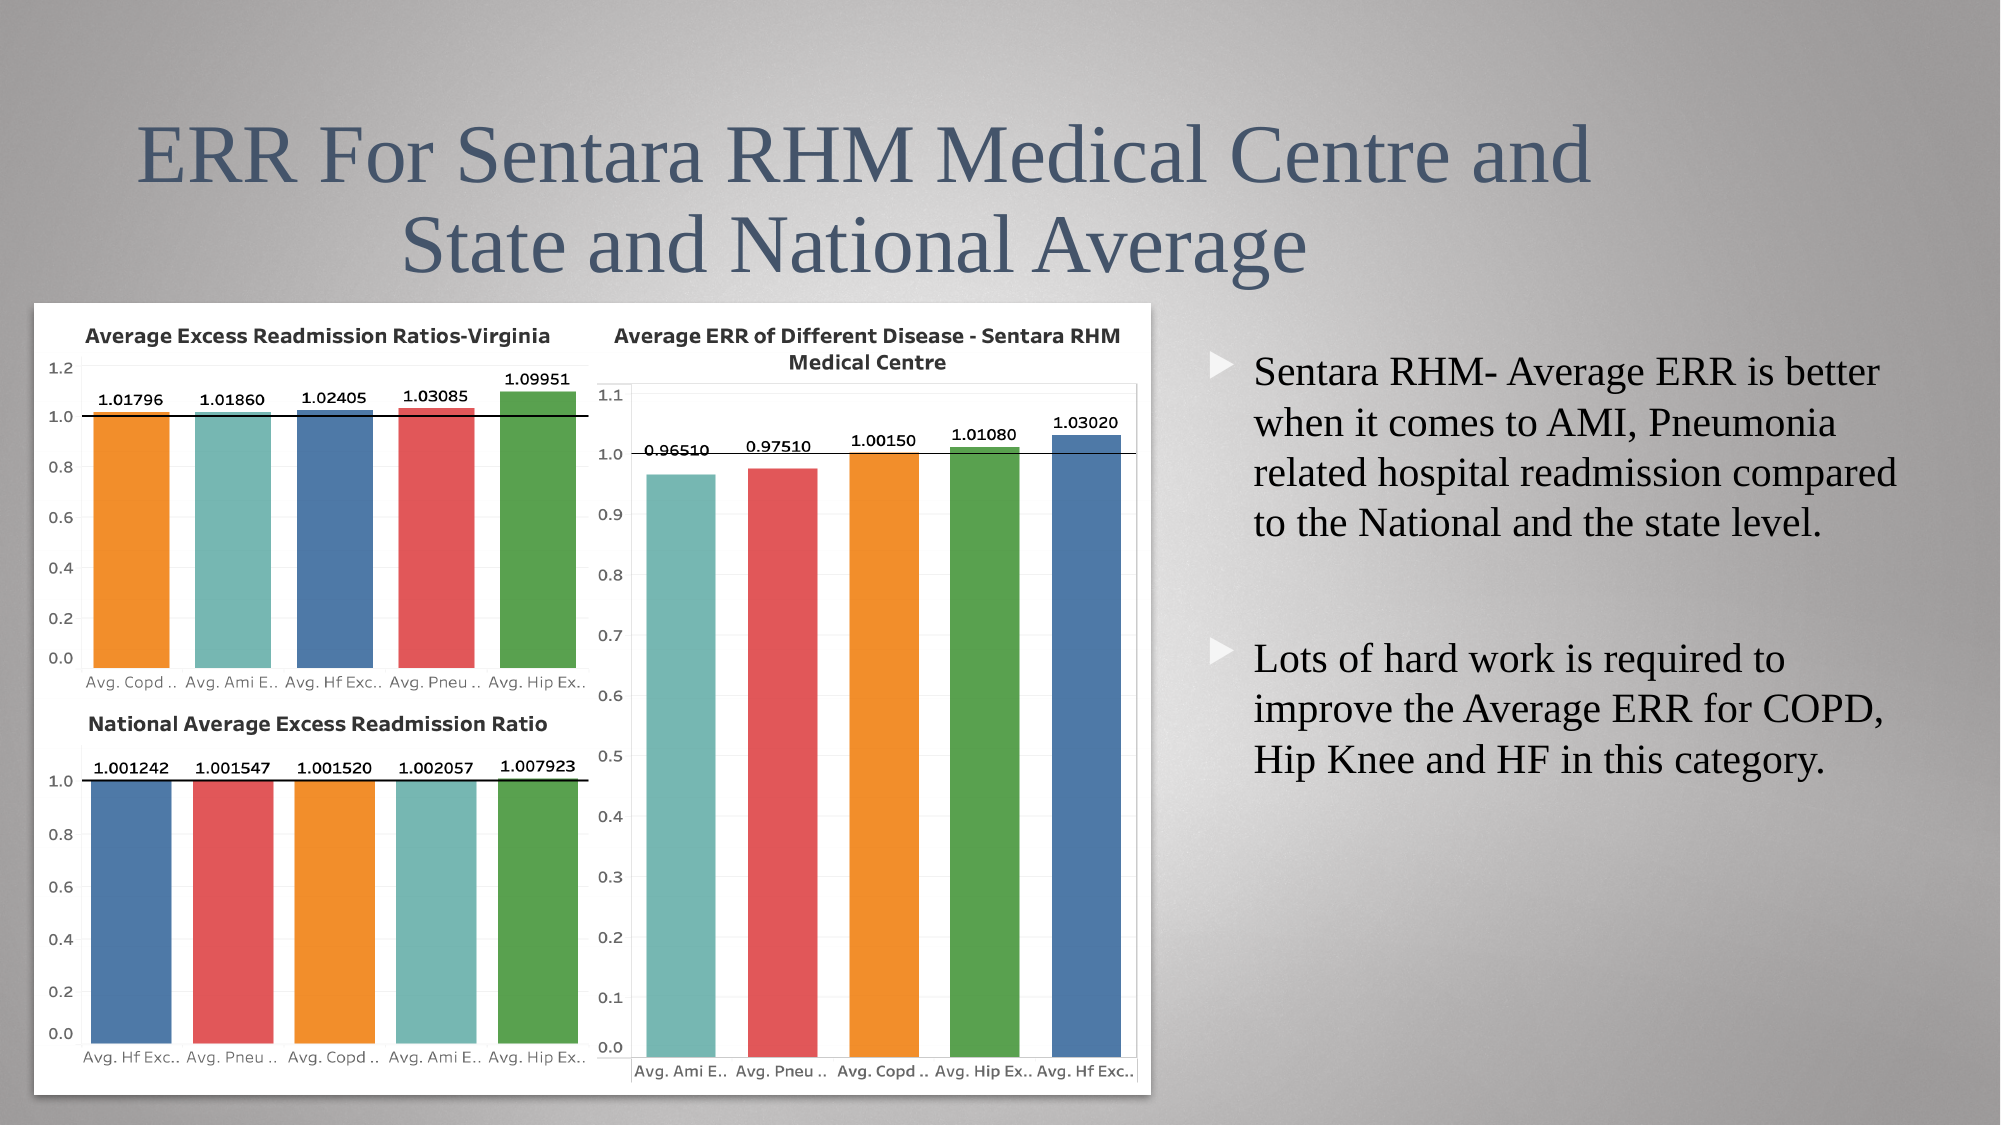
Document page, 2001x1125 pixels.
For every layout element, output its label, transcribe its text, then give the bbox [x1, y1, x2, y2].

text_box Sentara RHM- Average ERR is better when it comes to AMI, Pneumonia related hospital readmission compared to the National and the state level. Lots of hard work is required to improve the Average ERR for COPD, Hip Knee and HF in this category. [1191, 336, 1917, 1025]
picture [34, 303, 1151, 1095]
text_box ERR For Sentara RHM Medical Centre and State and National Average [106, 103, 1625, 304]
